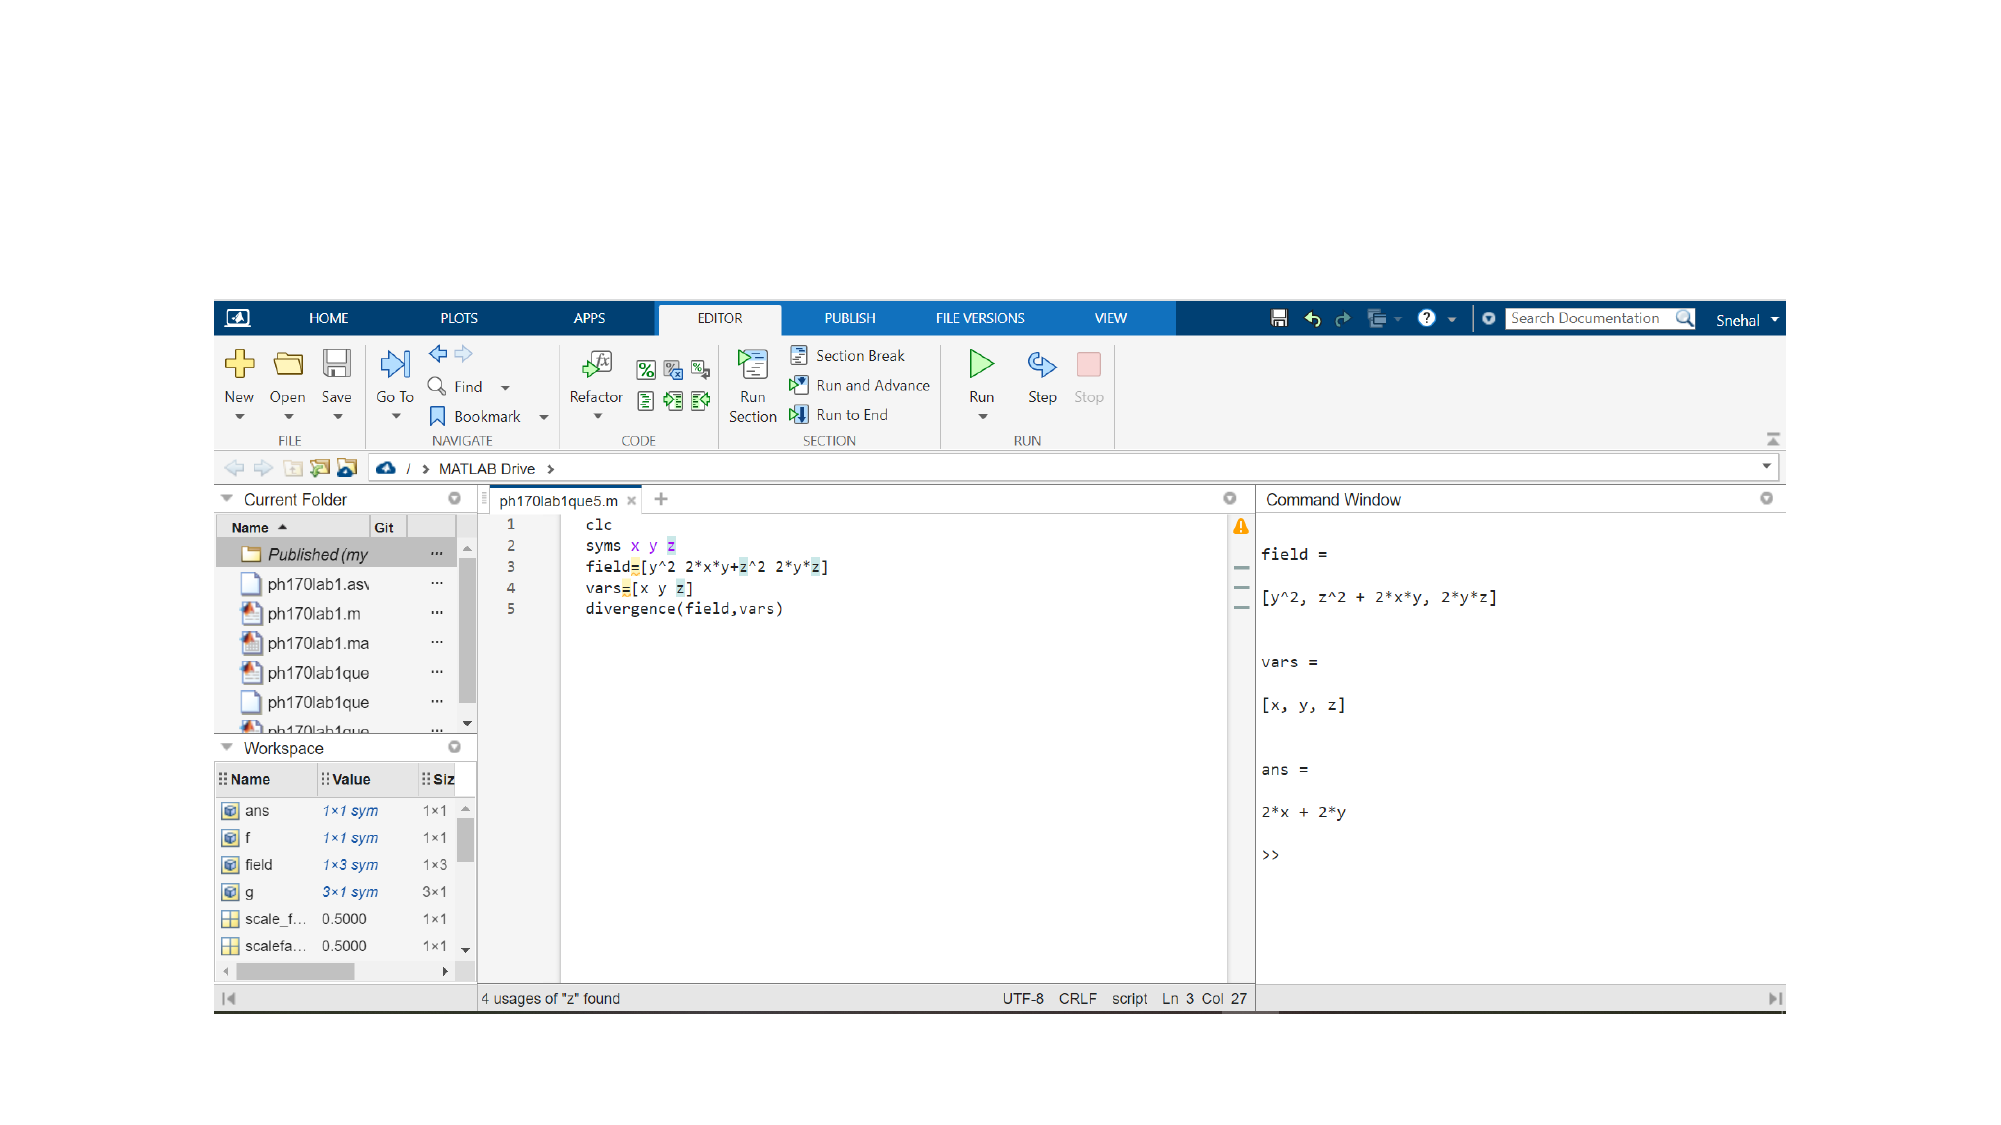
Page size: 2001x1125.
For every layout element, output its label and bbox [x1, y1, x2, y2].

list [213, 299, 1786, 1014]
